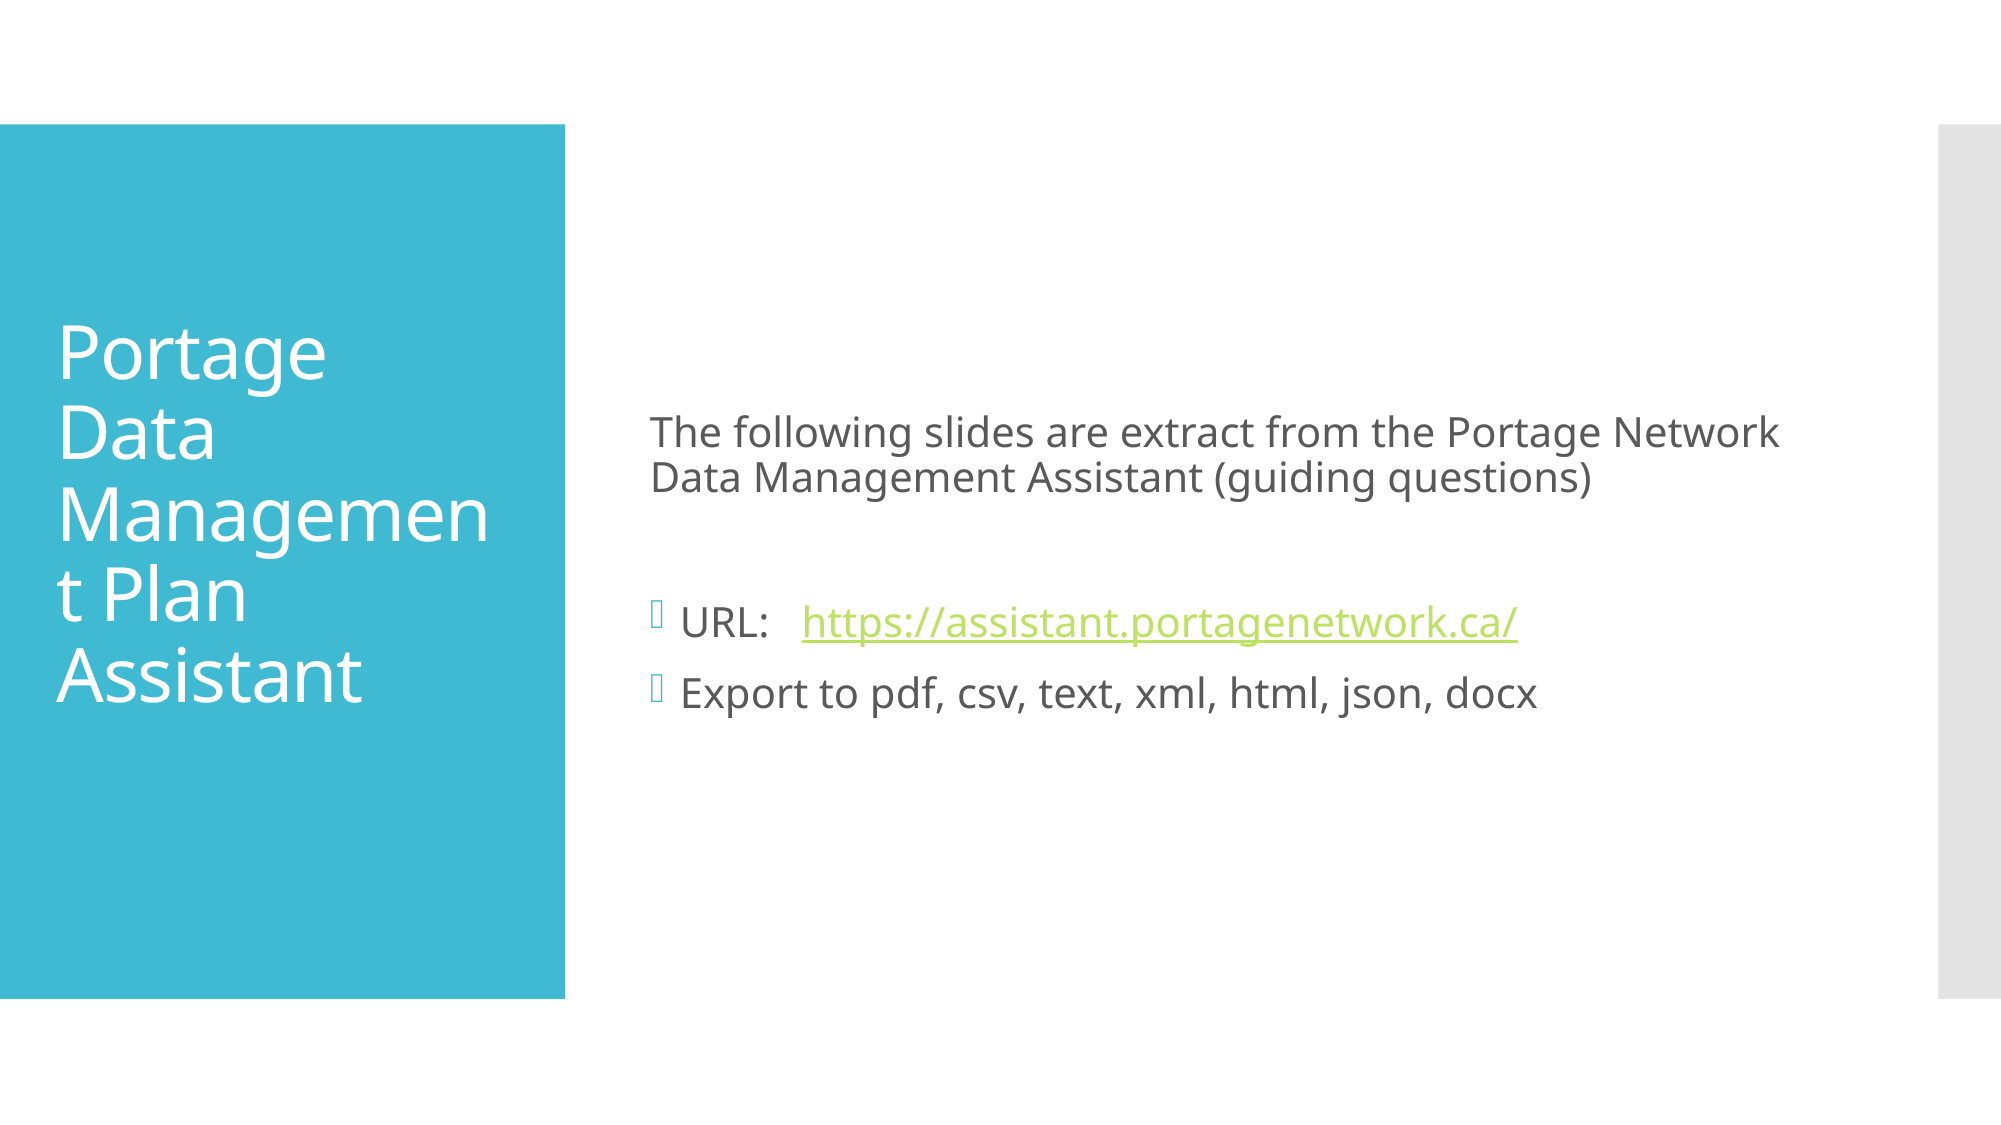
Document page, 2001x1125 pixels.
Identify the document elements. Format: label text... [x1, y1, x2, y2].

list The following slides are extract from the Portage Network Data Management Assistant (guiding questions) URL: https://assistant.portagenetwork.ca/ Export to pdf, csv, text, xml, html, json, docx [634, 141, 1835, 982]
title Portage Data Management Plan Assistant [41, 184, 525, 940]
